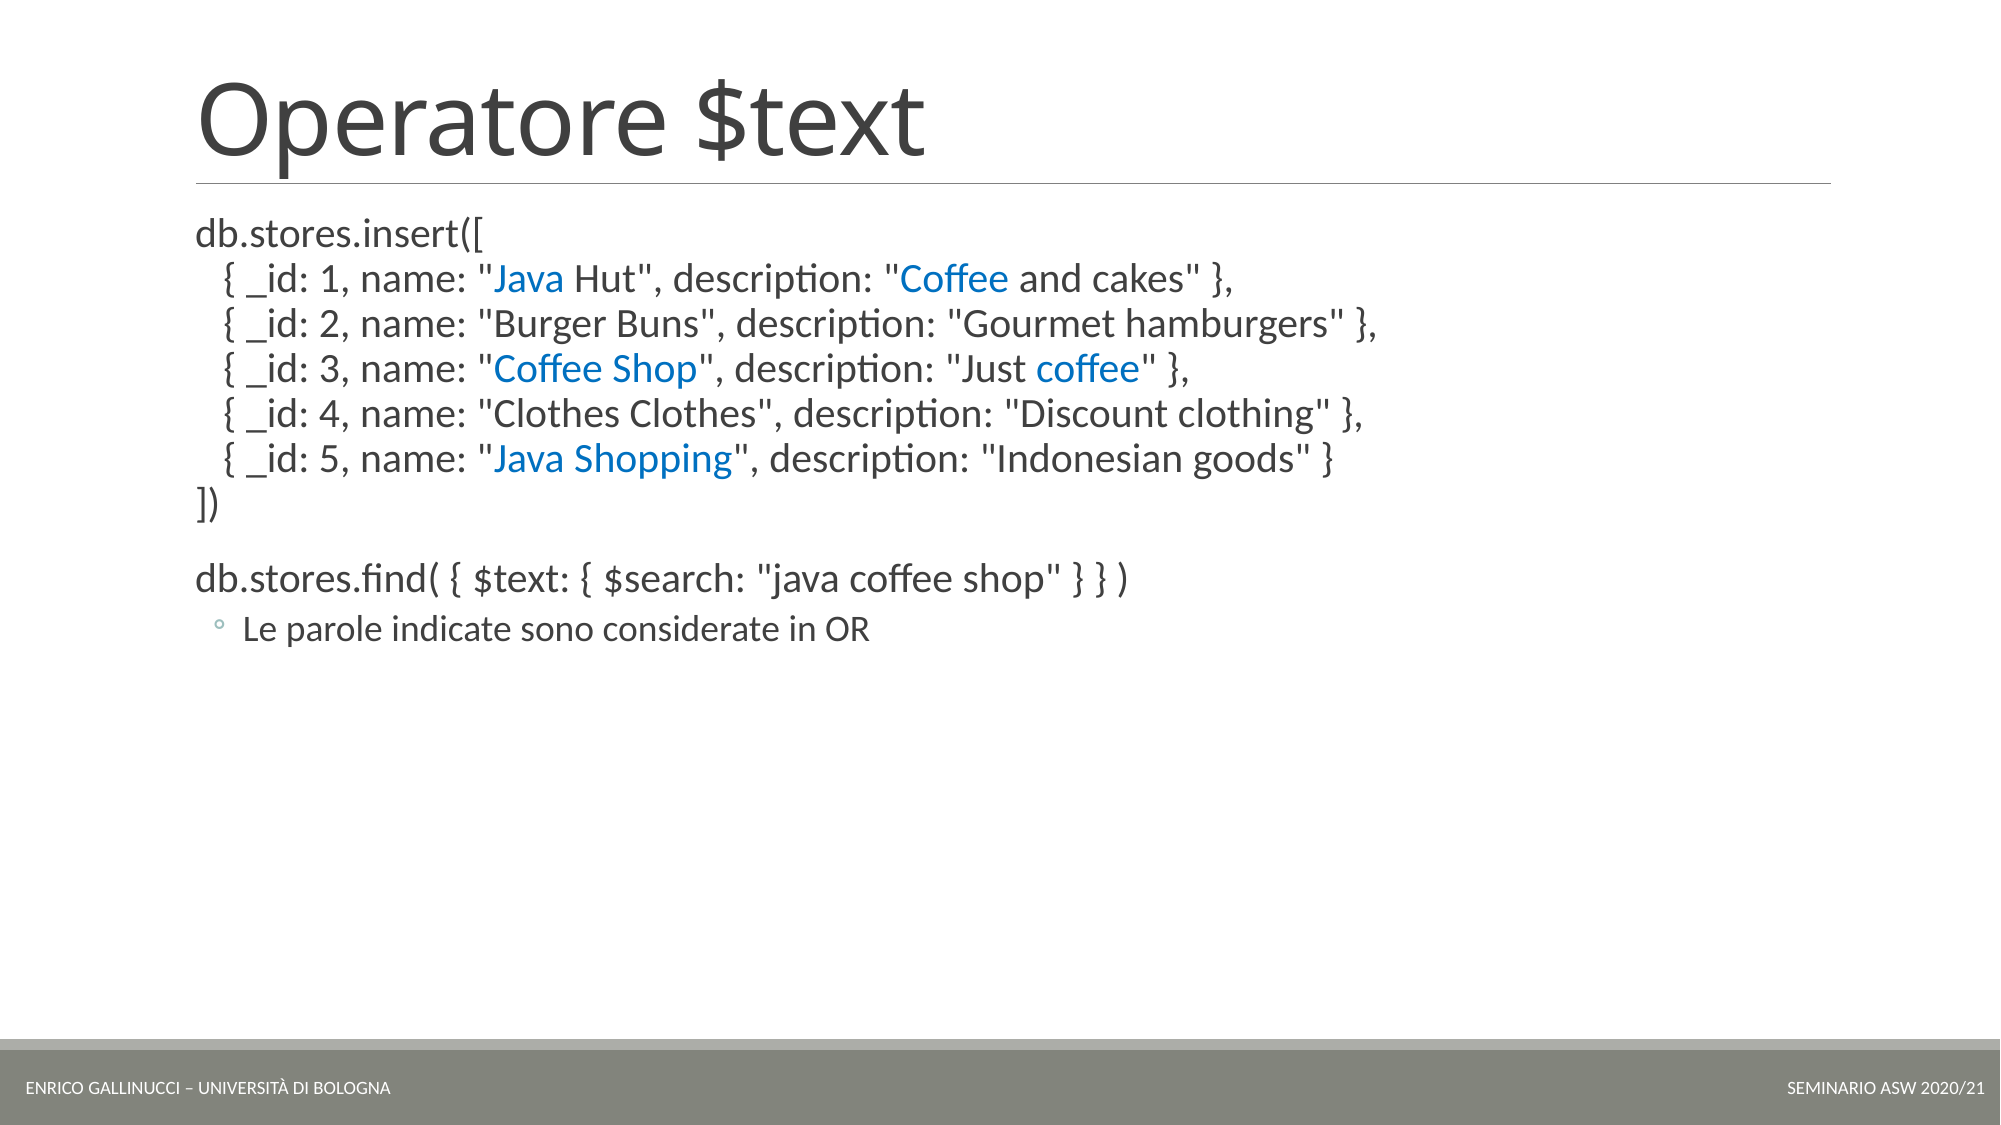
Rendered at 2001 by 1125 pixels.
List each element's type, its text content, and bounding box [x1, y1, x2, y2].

title Operatore $text [180, 59, 1830, 184]
list db.stores.insert([ { _id: 1, name: "Java Hut", description: "Coffee and cakes" }, { _id: 2, name: "Burger Buns", description: "Gourmet hamburgers" }, { _id: 3, name: "Coffee Shop", description: "Just coffee" }, { _id: 4, name: "Clothes Clothes", description: "Discount clothing" }, { _id: 5, name: "Java Shopping", description: "Indonesian goods" } ]) db.stores.find( { $text: { $search: "java coffee shop" } } ) Le parole indicate sono considerate in OR [180, 204, 1830, 963]
